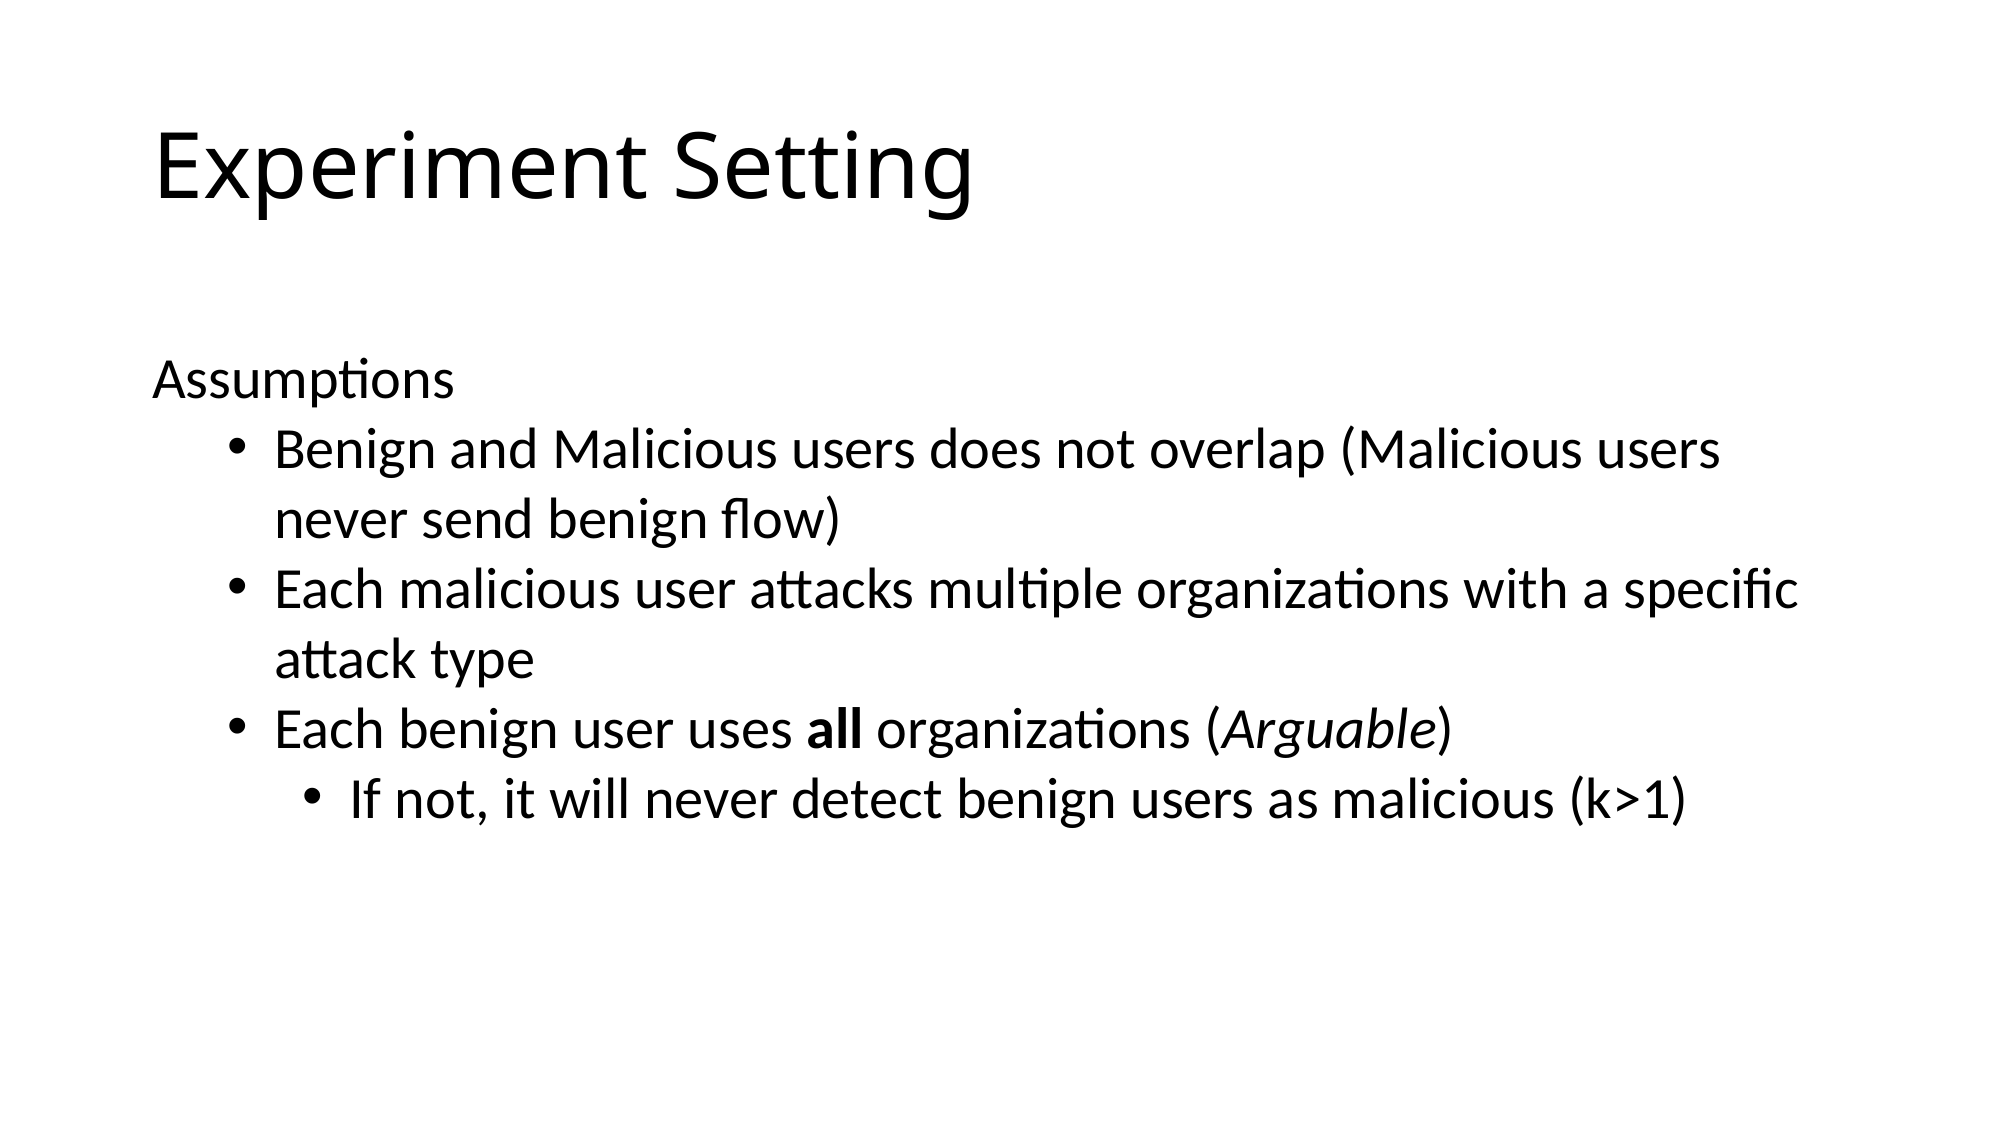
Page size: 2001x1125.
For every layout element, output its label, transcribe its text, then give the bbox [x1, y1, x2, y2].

text_box Assumptions Benign and Malicious users does not overlap (Malicious users never send benign flow) Each malicious user attacks multiple organizations with a specific attack type Each benign user uses all organizations (Arguable) If not, it will never detect benign users as malicious (k>1) [137, 332, 1863, 908]
title Experiment Setting [137, 59, 1863, 278]
